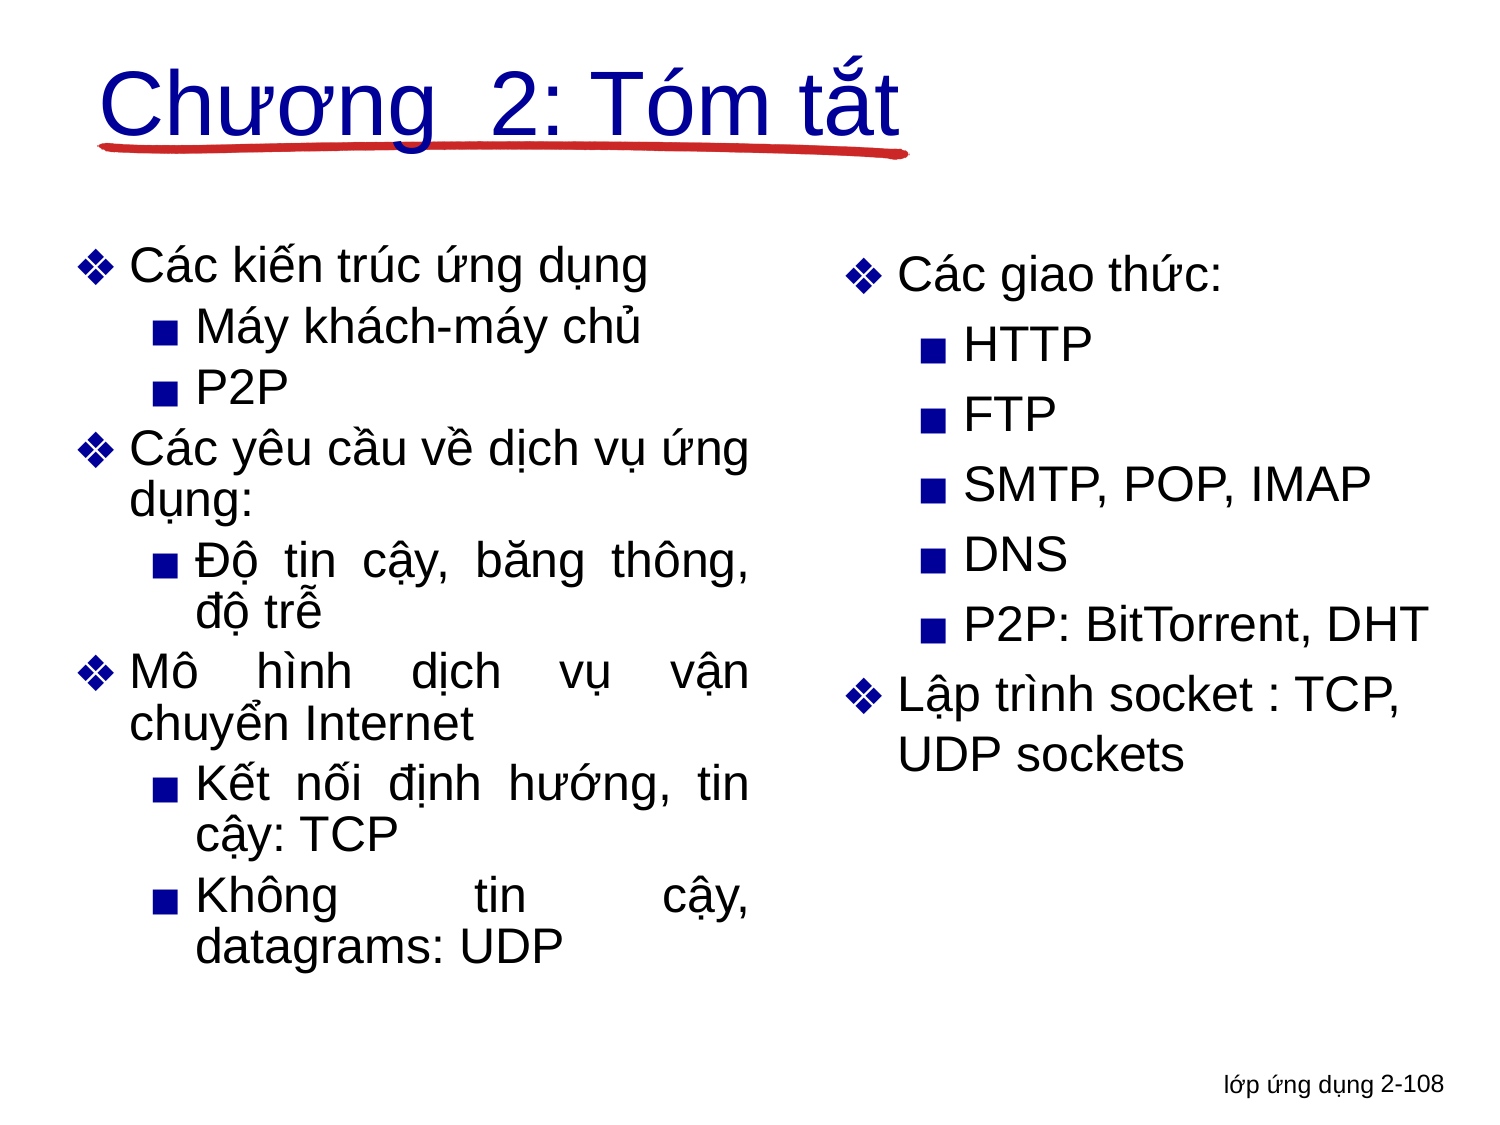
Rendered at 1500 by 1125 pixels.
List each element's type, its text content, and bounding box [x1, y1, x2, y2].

title Chương 2: Tóm tắt [83, 32, 1026, 167]
text_box 2-‹#› [1365, 1060, 1477, 1106]
picture [93, 136, 919, 166]
list Các kiến trúc ứng dụng Máy khách-máy chủ P2P Các yêu cầu về dịch vụ ứng dụng: Độ tin cậy, băng thông, độ trễ Mô hình dịch vụ vận chuyển Internet Kết nối định hướng, tin cậy: TCP Không tin cậy, datagrams: UDP [58, 234, 766, 838]
text_box lớp ứng dụng [914, 1060, 1390, 1108]
text_box Các giao thức: HTTP FTP SMTP, POP, IMAP DNS P2P: BitTorrent, DHT Lập trình socket : TCP, UDP sockets [826, 234, 1477, 838]
